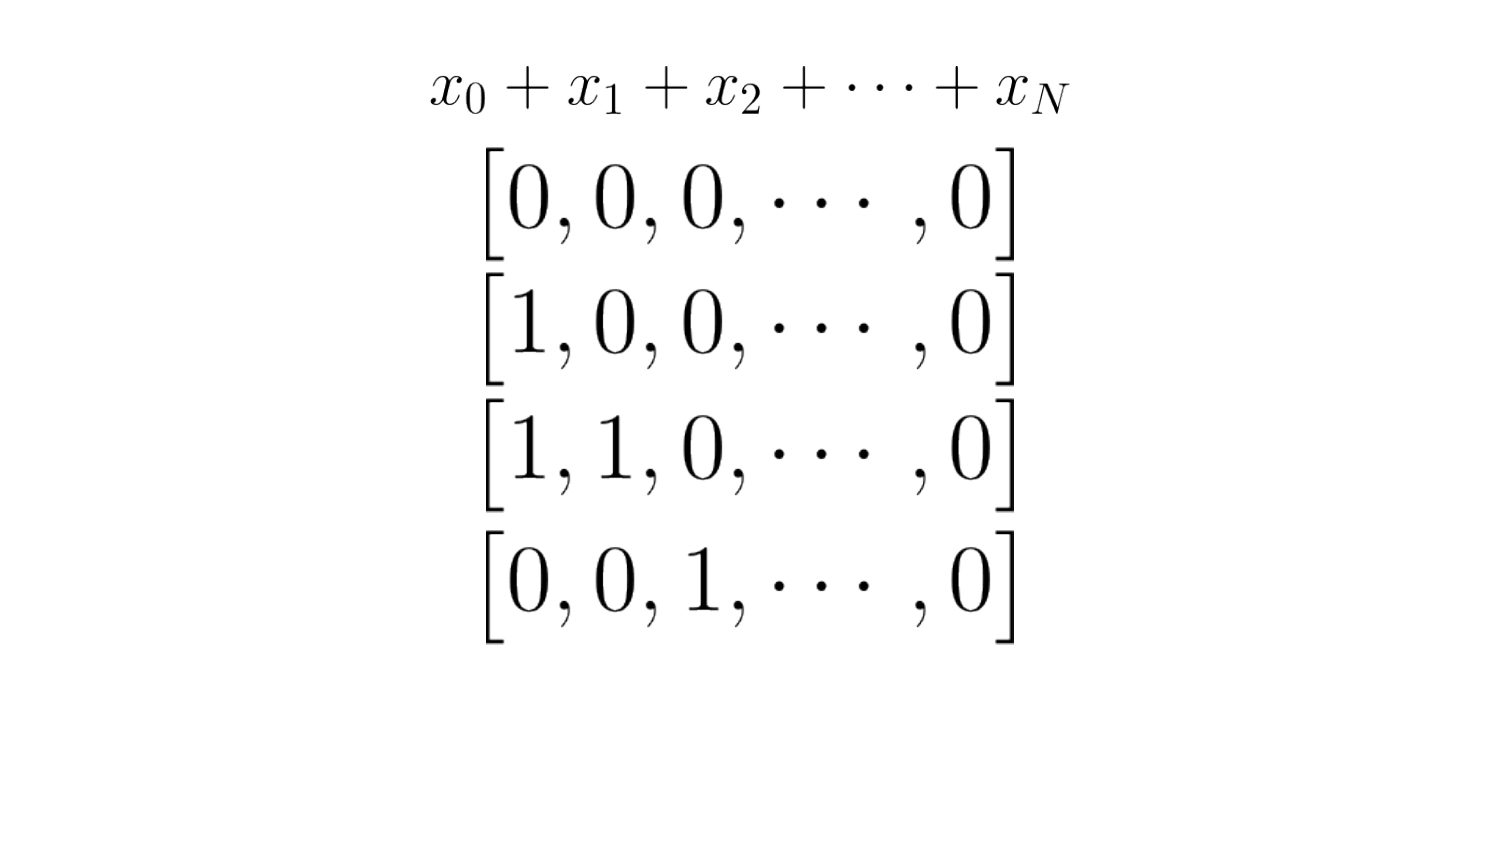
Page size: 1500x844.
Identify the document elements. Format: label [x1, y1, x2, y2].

picture [486, 530, 1014, 646]
picture [486, 398, 1014, 513]
picture [429, 66, 1070, 115]
picture [486, 147, 1014, 262]
picture [486, 272, 1014, 388]
